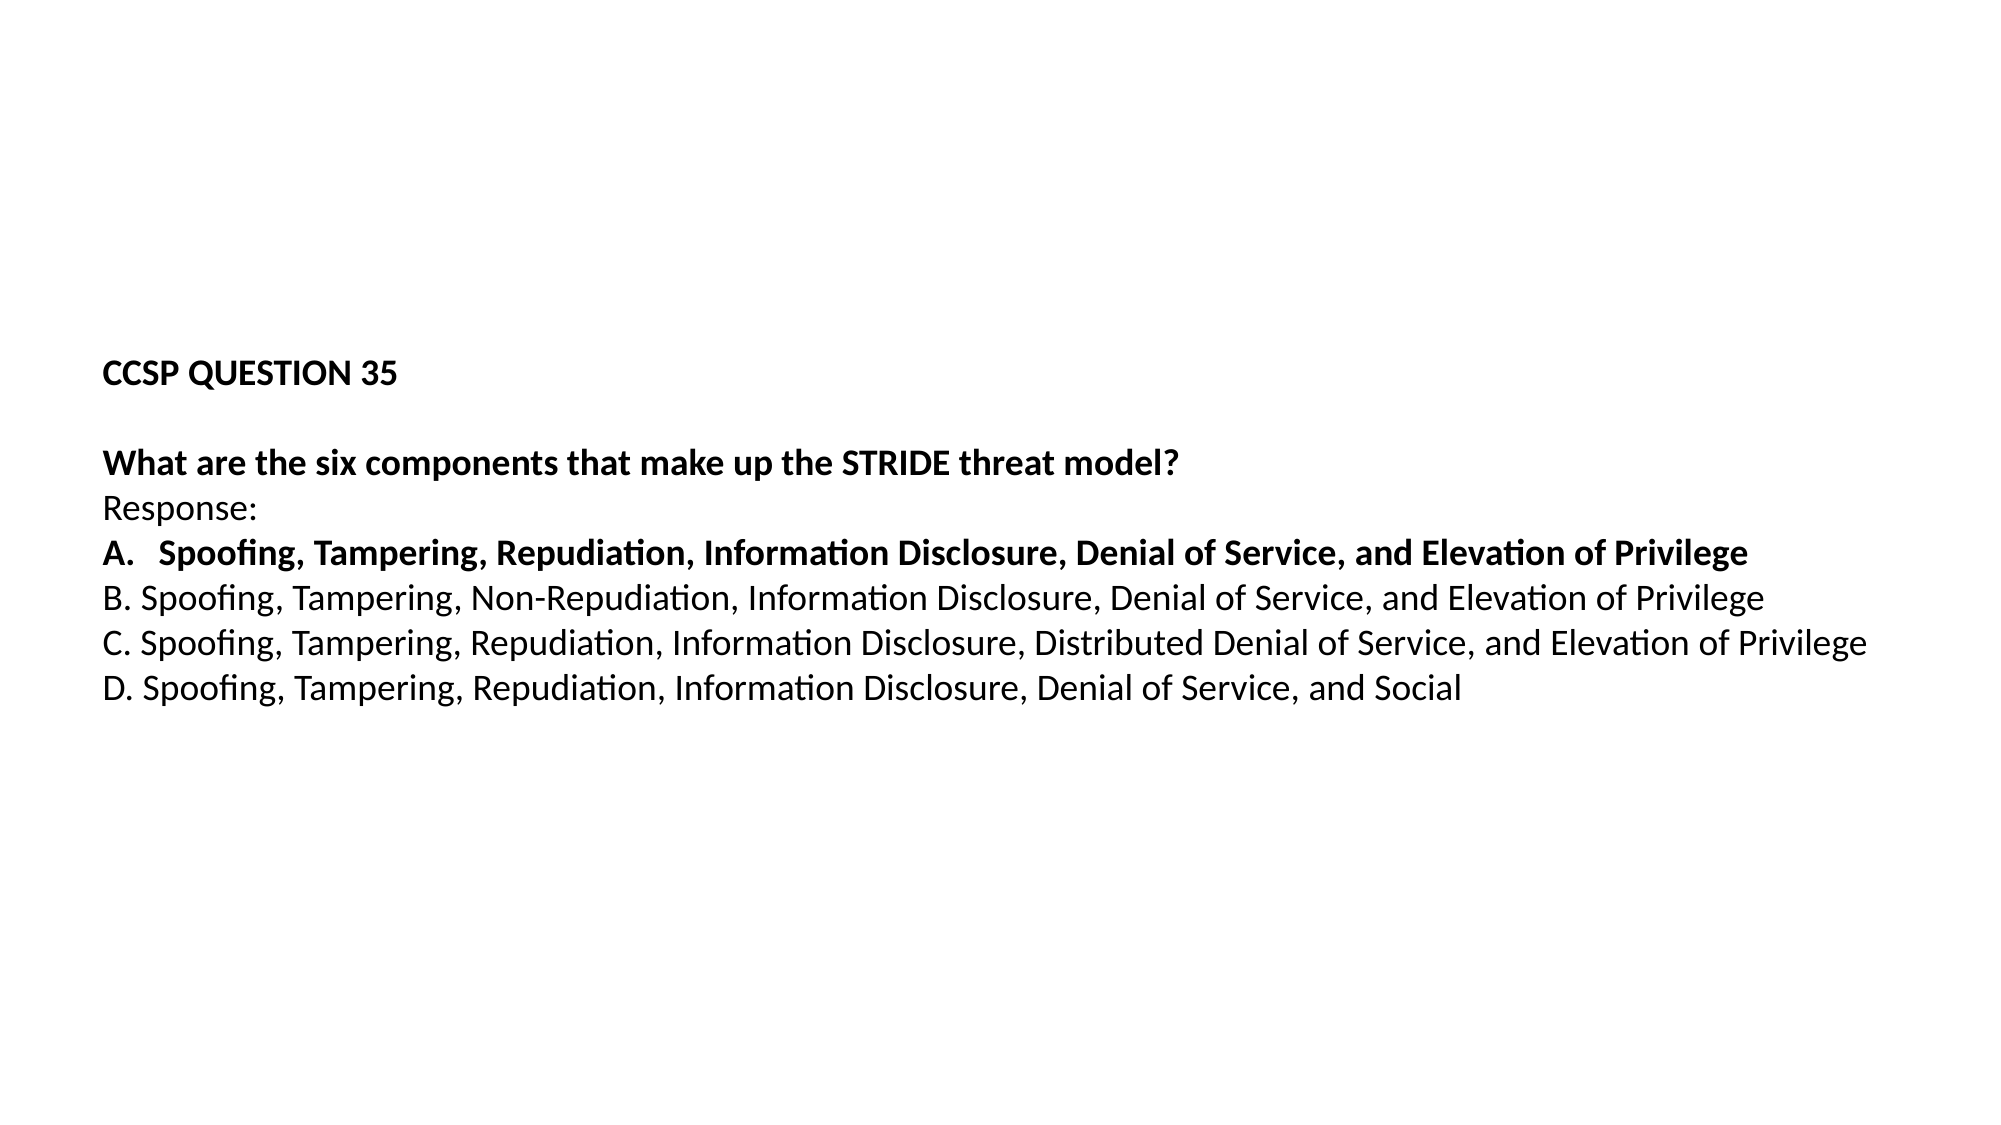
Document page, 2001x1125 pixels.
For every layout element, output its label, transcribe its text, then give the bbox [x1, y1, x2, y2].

text_box CCSP QUESTION 35 What are the six components that make up the STRIDE threat model? Response: Spoofing, Tampering, Repudiation, Information Disclosure, Denial of Service, and Elevation of Privilege B. Spoofing, Tampering, Non-Repudiation, Information Disclosure, Denial of Service, and Elevation of Privilege C. Spoofing, Tampering, Repudiation, Information Disclosure, Distributed Denial of Service, and Elevation of Privilege D. Spoofing, Tampering, Repudiation, Information Disclosure, Denial of Service, and Social [87, 340, 1969, 716]
